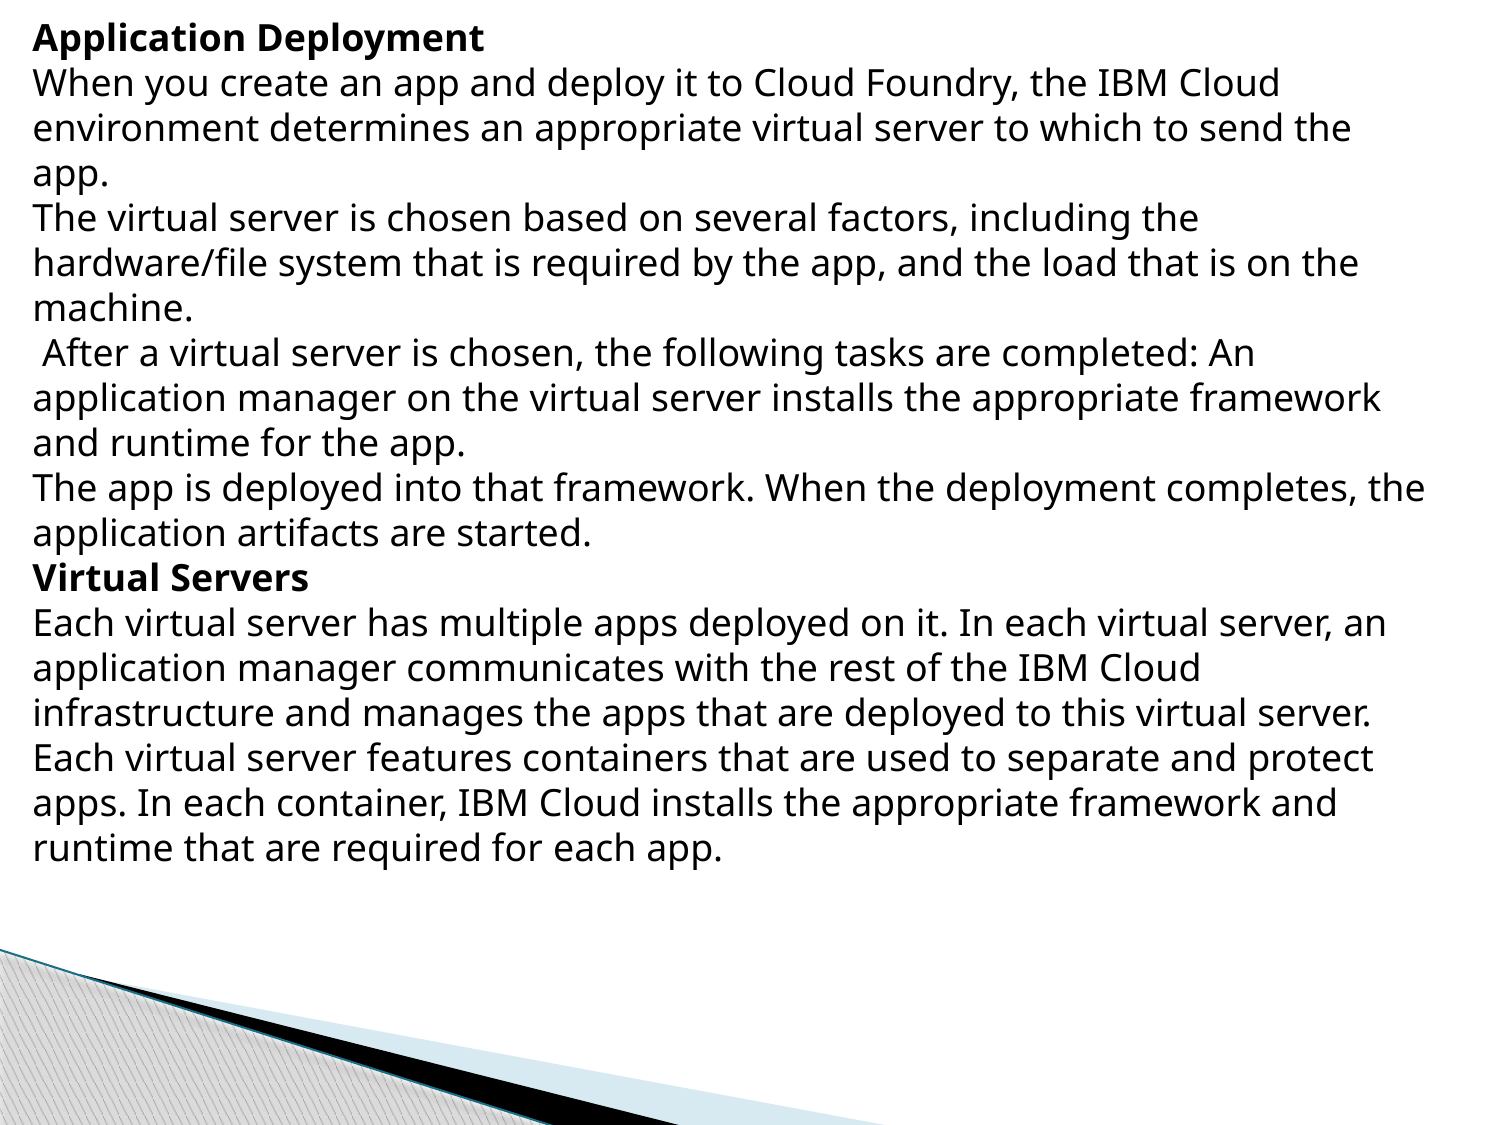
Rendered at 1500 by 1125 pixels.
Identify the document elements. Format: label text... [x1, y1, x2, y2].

text_box Application Deployment When you create an app and deploy it to Cloud Foundry, the IBM Cloud environment determines an appropriate virtual server to which to send the app. The virtual server is chosen based on several factors, including the hardware/file system that is required by the app, and the load that is on the machine. After a virtual server is chosen, the following tasks are completed: An application manager on the virtual server installs the appropriate framework and runtime for the app. The app is deployed into that framework. When the deployment completes, the application artifacts are started. Virtual Servers Each virtual server has multiple apps deployed on it. In each virtual server, an application manager communicates with the rest of the IBM Cloud infrastructure and manages the apps that are deployed to this virtual server. Each virtual server features containers that are used to separate and protect apps. In each container, IBM Cloud installs the appropriate framework and runtime that are required for each app. [17, 6, 1447, 877]
